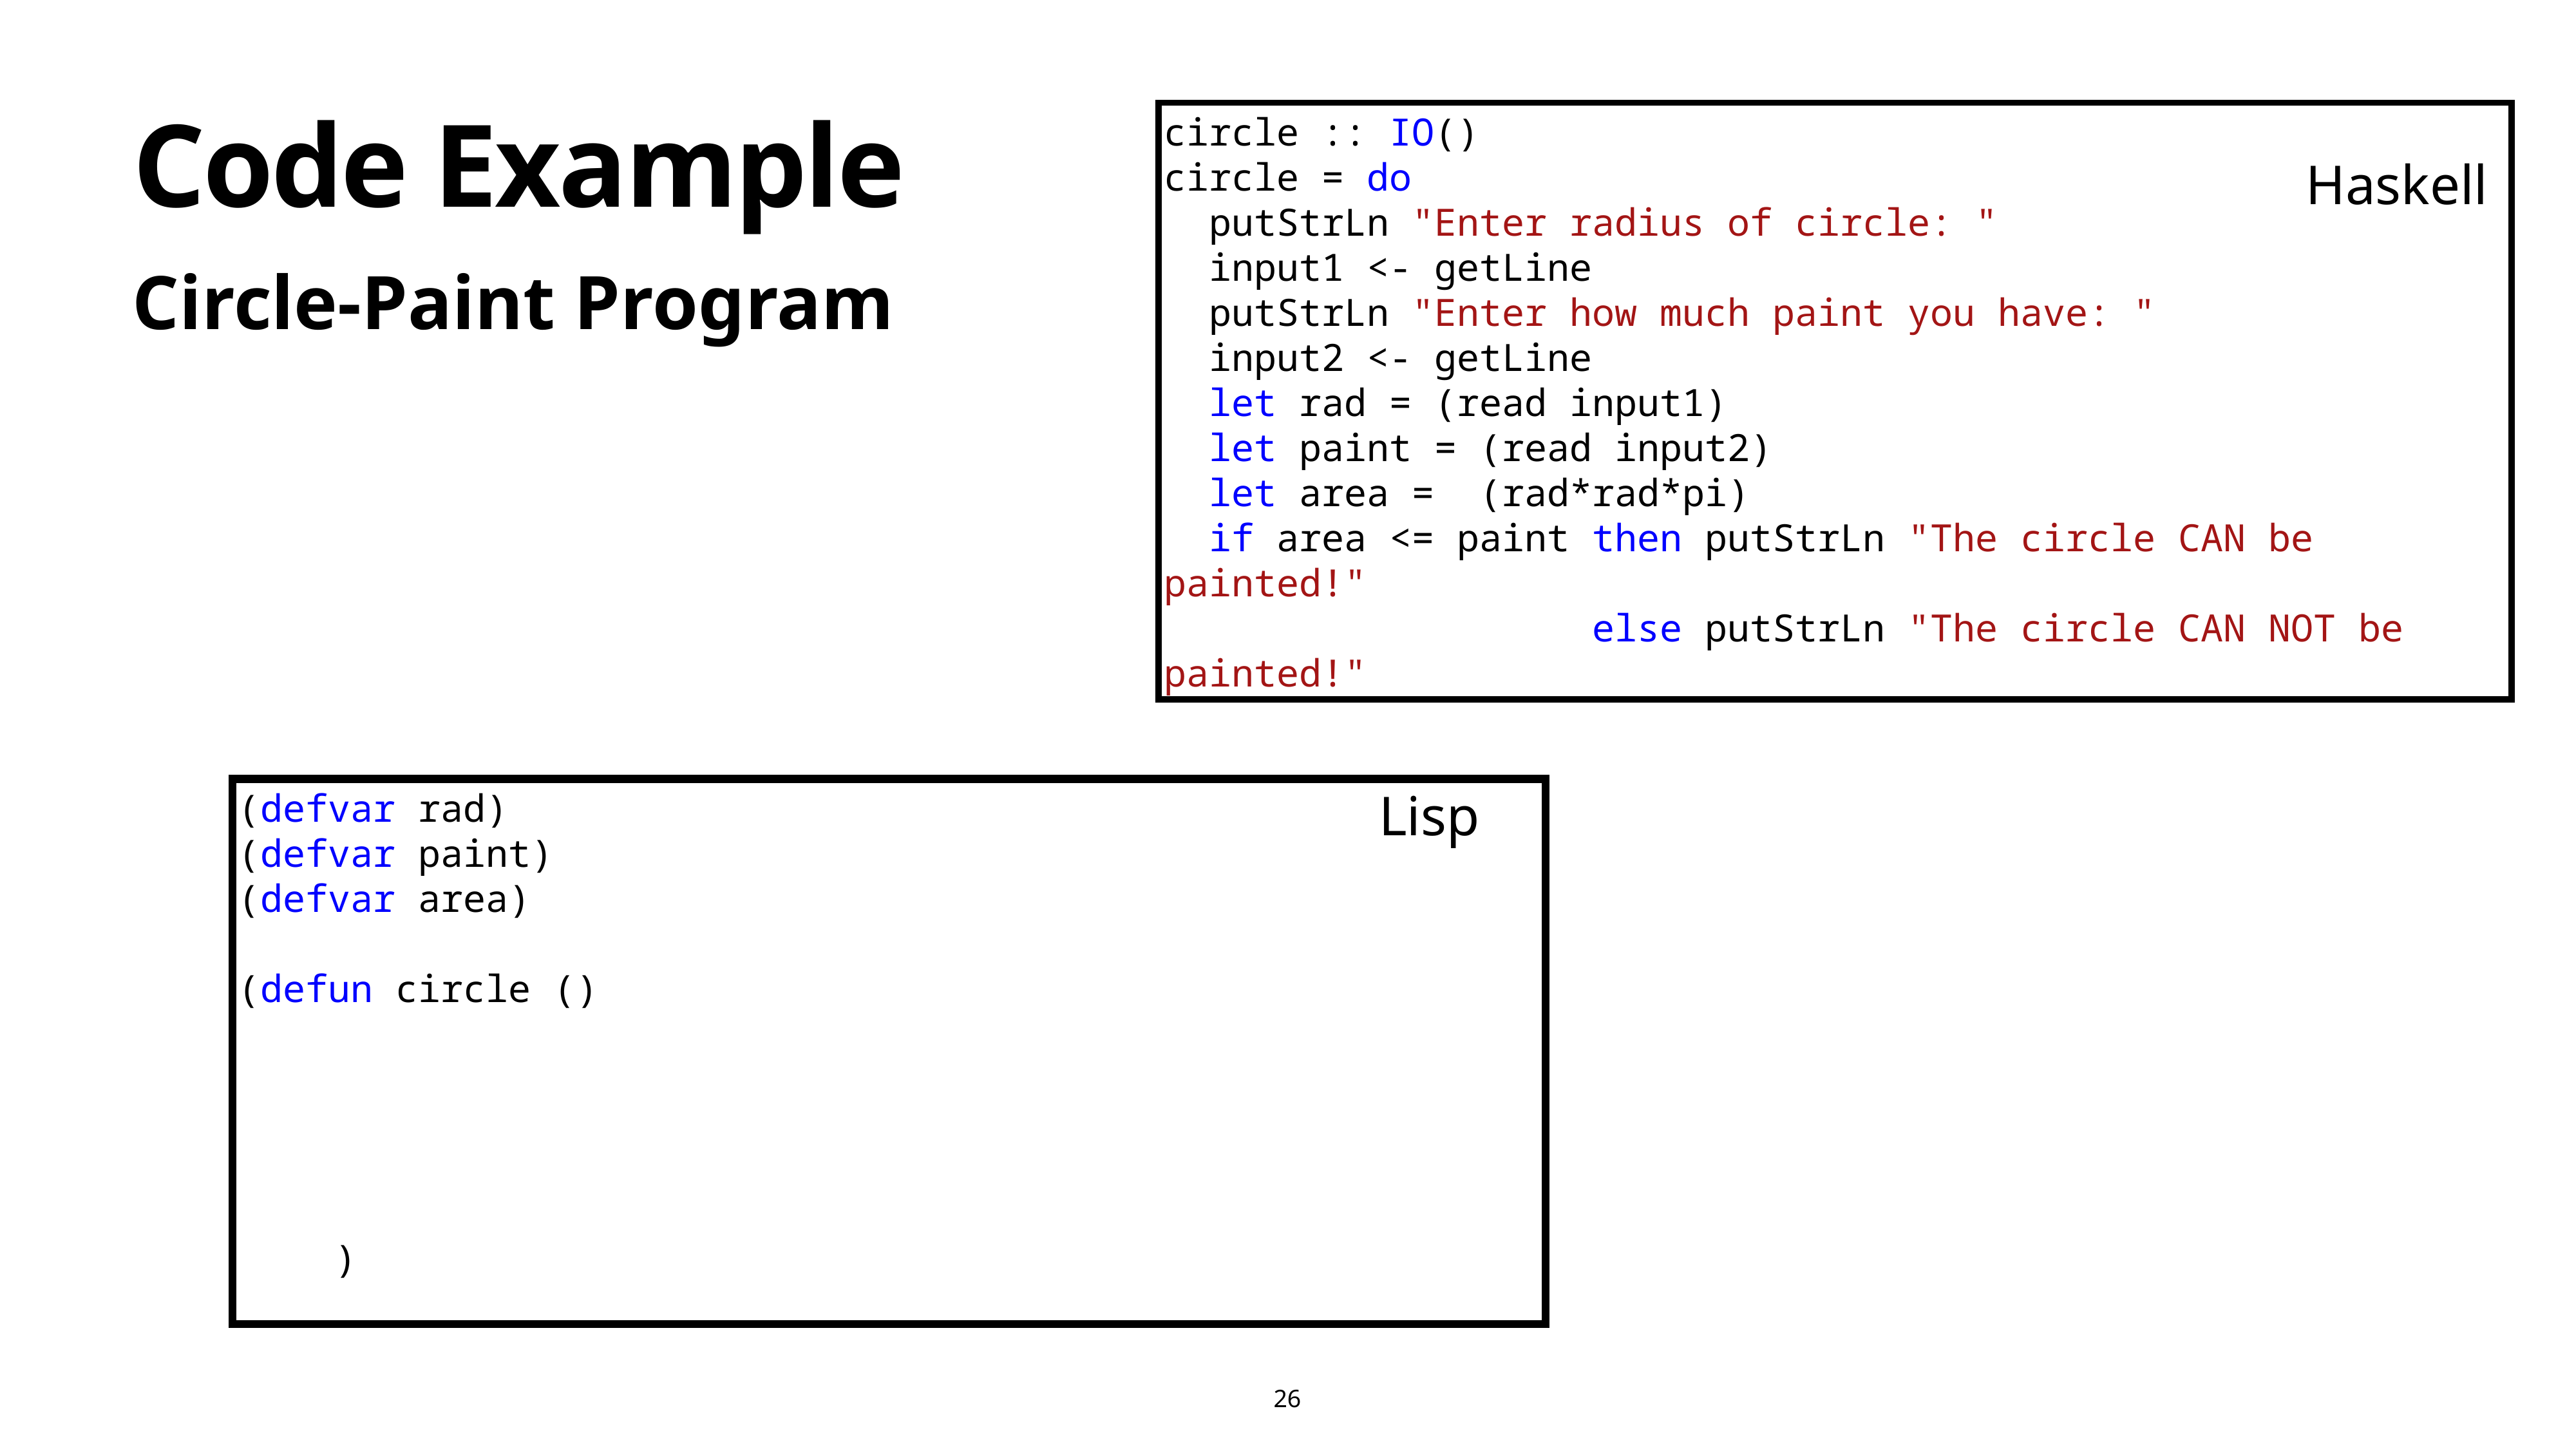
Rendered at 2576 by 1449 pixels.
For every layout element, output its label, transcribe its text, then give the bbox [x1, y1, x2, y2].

text_box (defvar rad) (defvar paint) (defvar area) (defun circle () ) [232, 779, 1546, 1324]
list Circle-Paint Program [127, 266, 1158, 350]
title Code Example [127, 113, 1158, 266]
text_box Haskell [2217, 146, 2576, 221]
text_box Lisp [1250, 776, 1609, 852]
text_box circle :: IO() circle = do putStrLn "Enter radius of circle: " input1 <- getLine putStrLn "Enter how much paint you have: " input2 <- getLine let rad = (read input1) let paint = (read input2) let area = (rad*rad*pi) if area <= paint then putStrLn "The circle CAN be painted!" else putStrLn "The circle CAN NOT be painted!" [1158, 102, 2512, 700]
slide_number 26 [1267, 1381, 1307, 1422]
